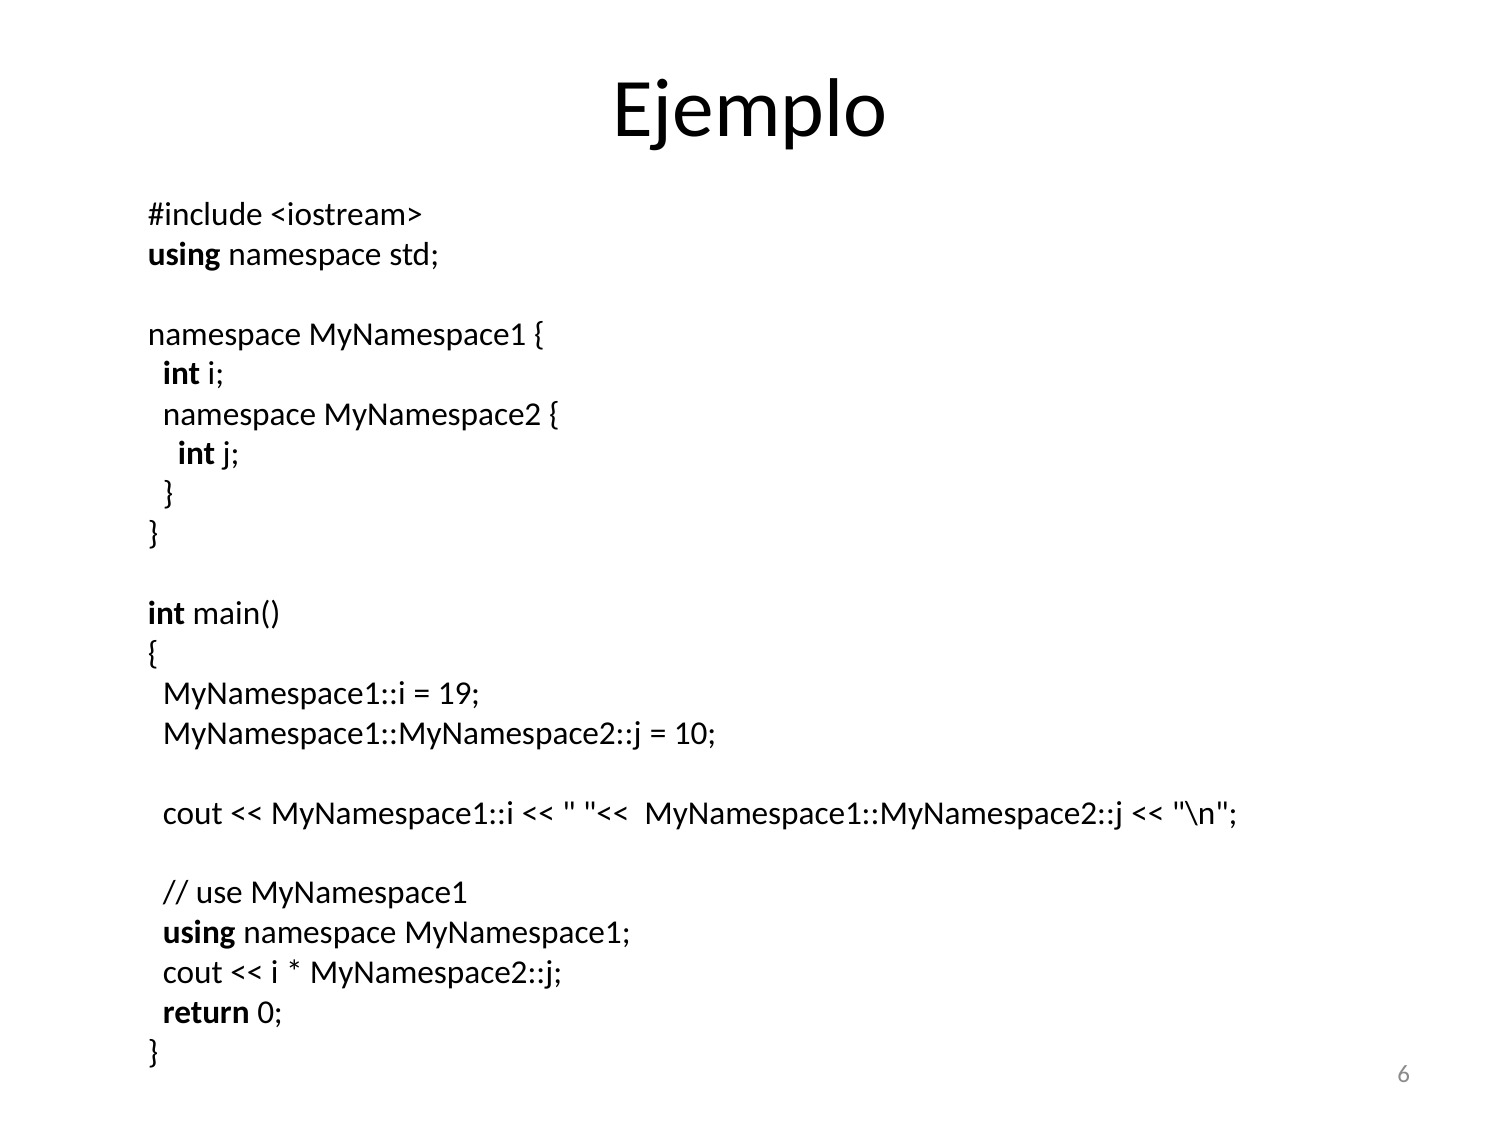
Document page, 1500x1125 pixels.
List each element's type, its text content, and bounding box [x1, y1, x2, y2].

title Ejemplo [75, 45, 1425, 161]
slide_number 6 [1074, 1042, 1425, 1103]
list #include <iostream> using namespace std; namespace MyNamespace1 { int i; namespace MyNamespace2 { int j; } } int main() { MyNamespace1::i = 19; MyNamespace1::MyNamespace2::j = 10; cout << MyNamespace1::i << " "<< MyNamespace1::MyNamespace2::j << "\n"; // use MyNamespace1 using namespace MyNamespace1; cout << i * MyNamespace2::j; return 0; } [76, 184, 1427, 1059]
